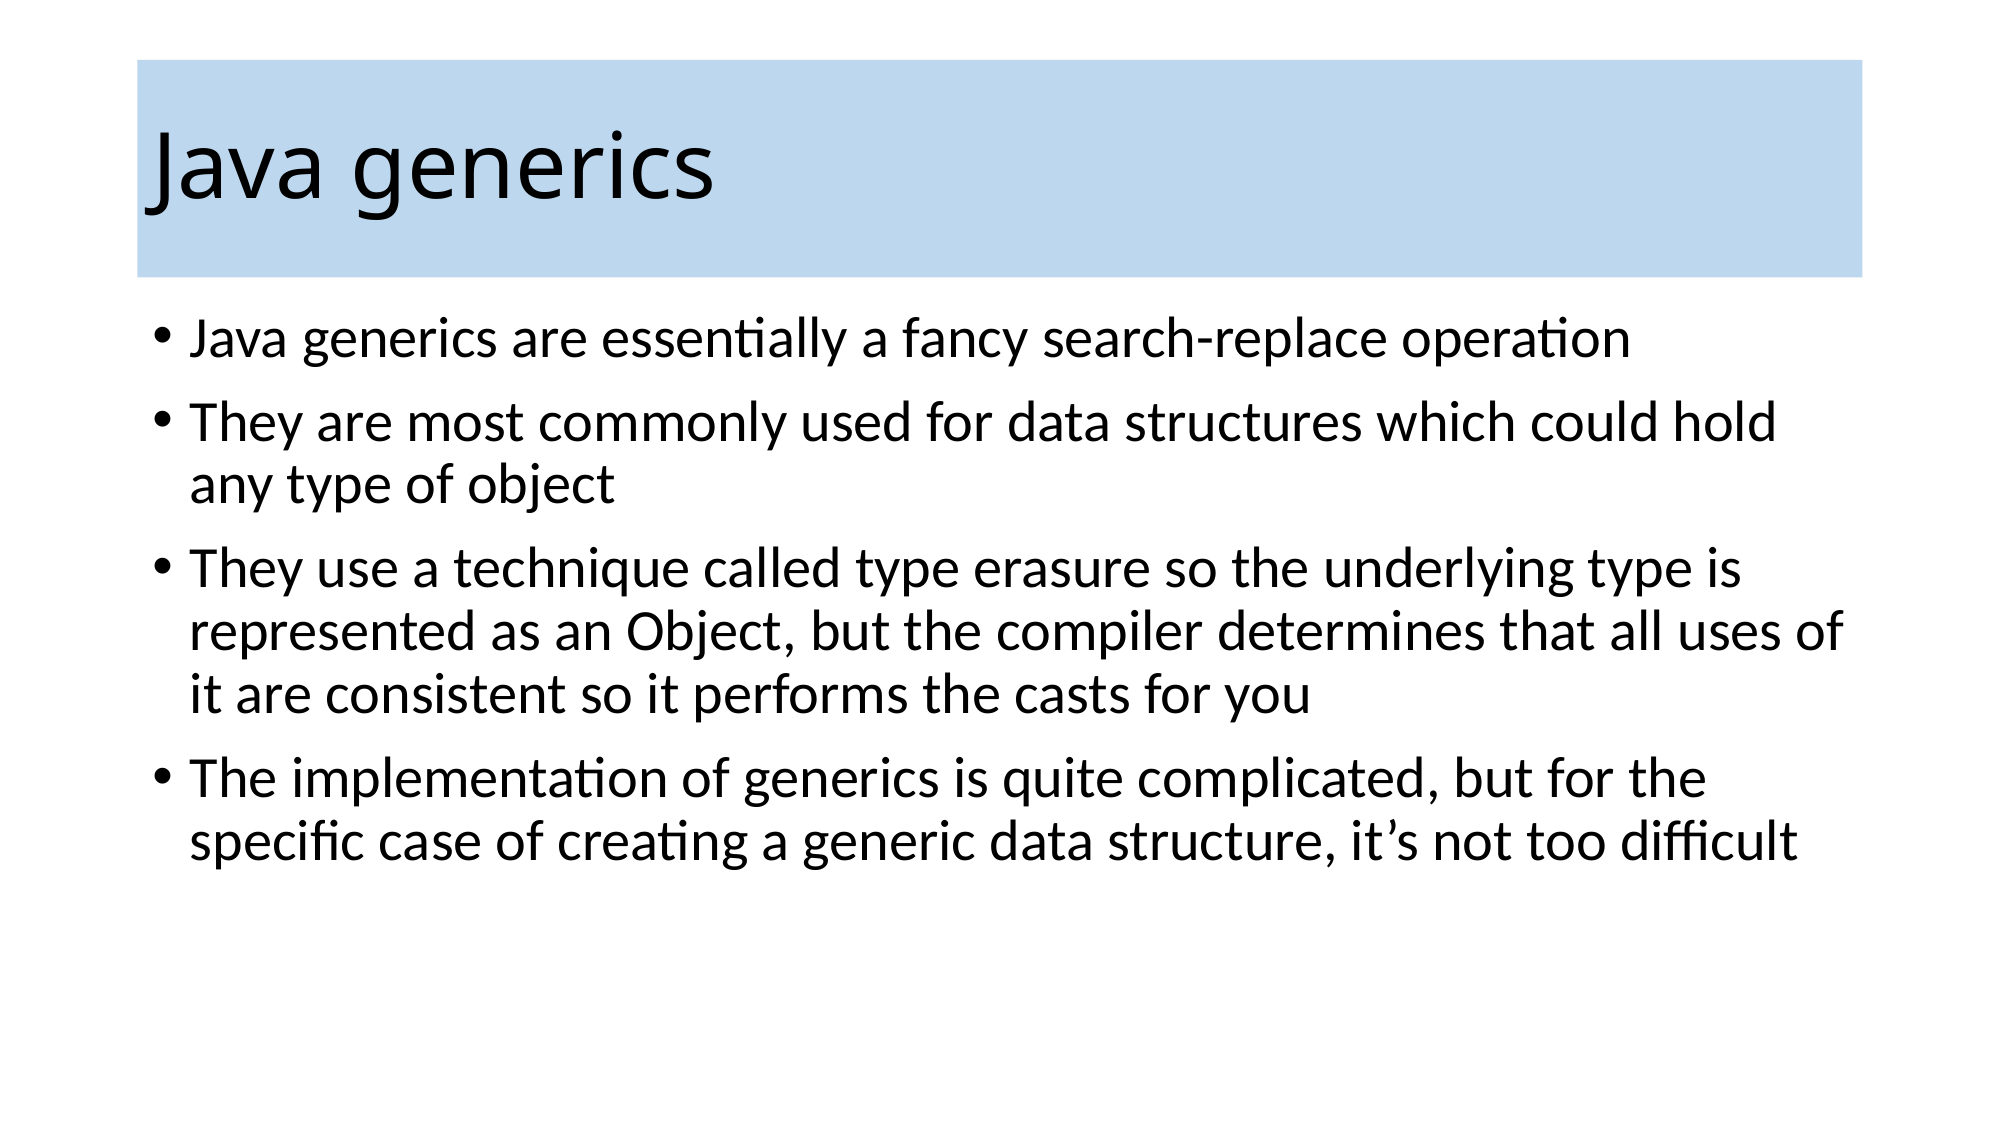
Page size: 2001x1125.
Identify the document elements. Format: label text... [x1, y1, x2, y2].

title Java generics [137, 59, 1863, 278]
list Java generics are essentially a fancy search-replace operation They are most commonly used for data structures which could hold any type of object They use a technique called type erasure so the underlying type is represented as an Object, but the compiler determines that all uses of it are consistent so it performs the casts for you The implementation of generics is quite complicated, but for the specific case of creating a generic data structure, it’s not too difficult [137, 299, 1863, 1014]
